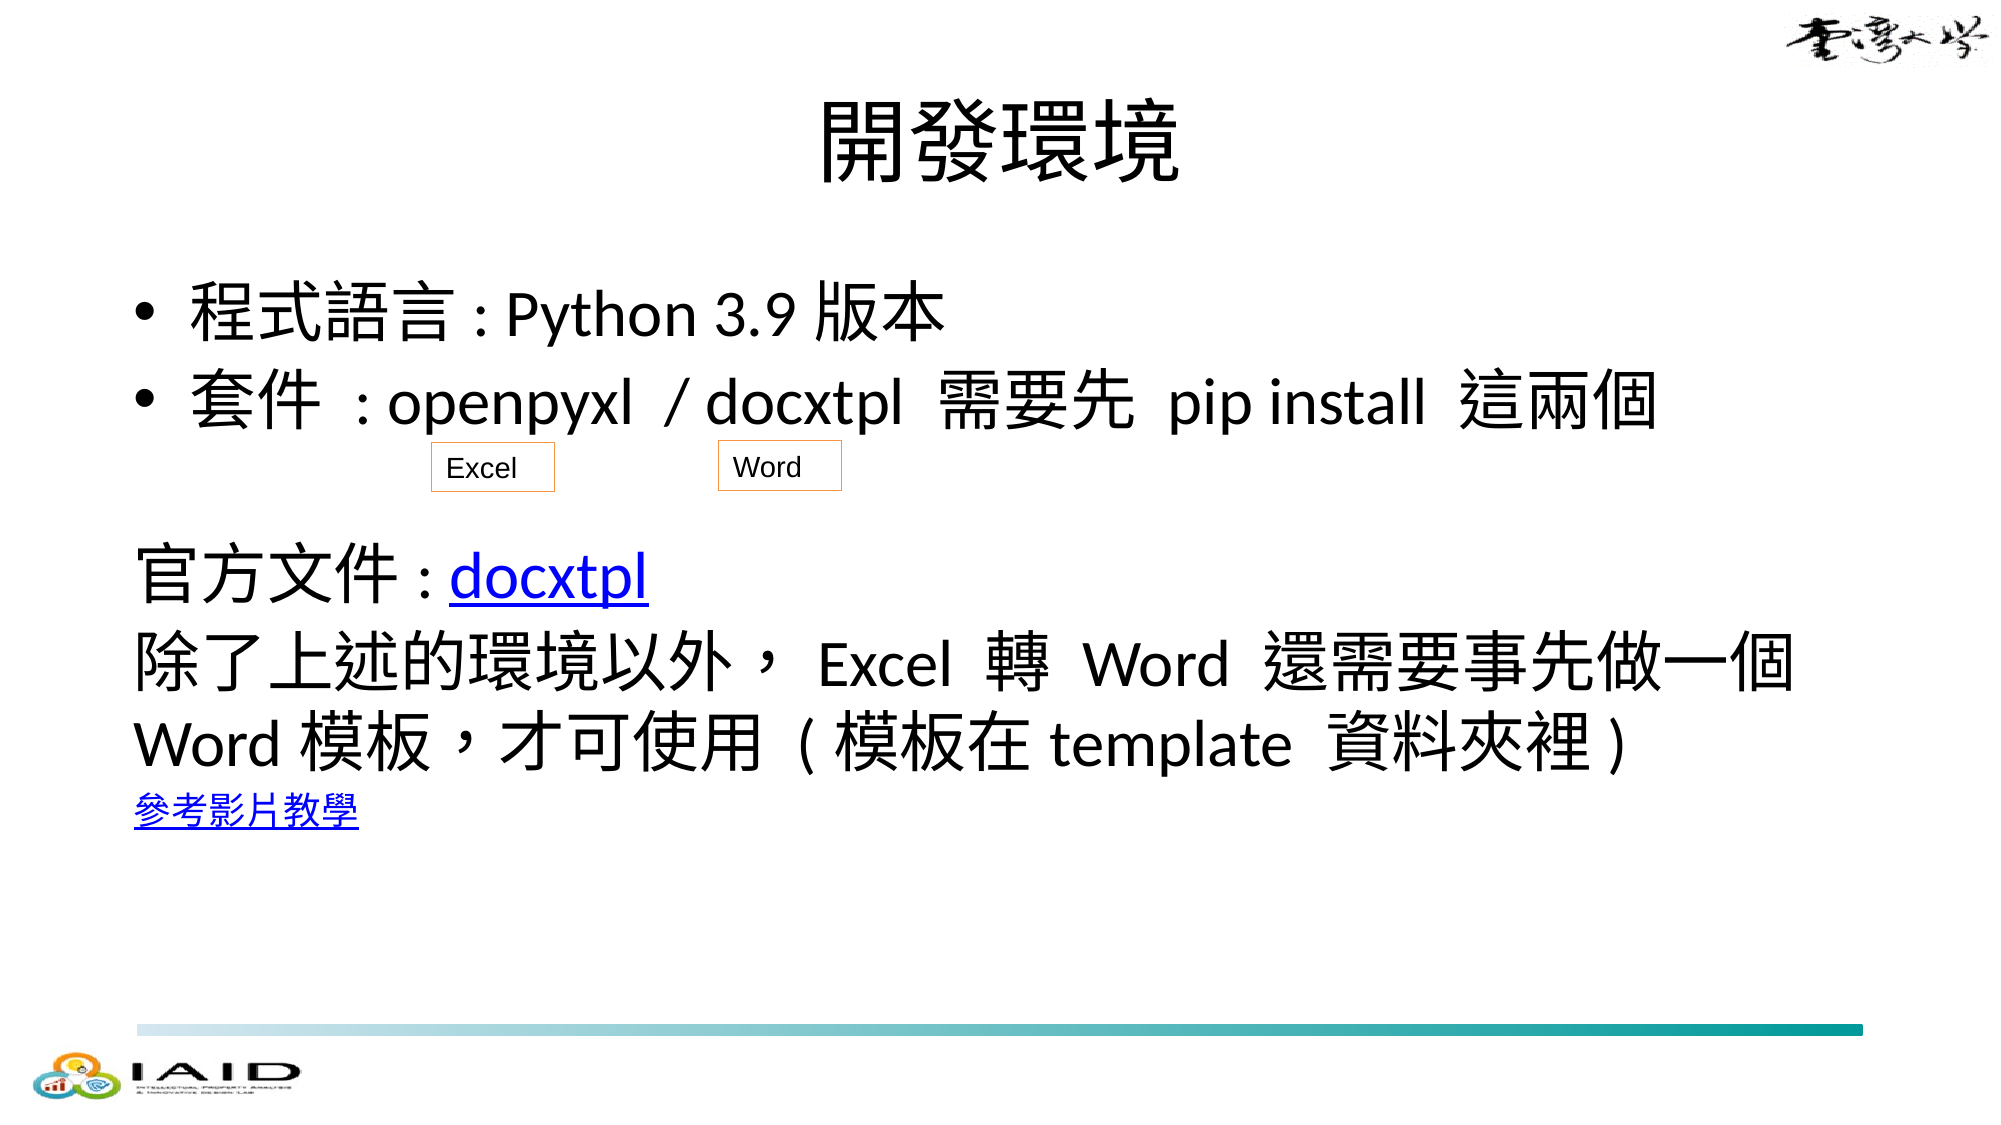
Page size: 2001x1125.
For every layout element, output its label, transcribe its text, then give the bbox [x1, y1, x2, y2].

picture [32, 1045, 305, 1103]
text_box Word [718, 440, 842, 491]
text_box Excel [431, 442, 555, 492]
list 程式語言: Python 3.9版本 套件 : openpyxl / docxtpl 需要先 pip install 這兩個 官方文件: docxtpl 除了上述的環境以外，Excel 轉 Word 還需要事先做一個Word模板，才可使用 (模板在template 資料夾裡) 參考影片教學 [99, 262, 1900, 1005]
picture [1780, 6, 2000, 68]
title 開發環境 [99, 45, 1900, 233]
